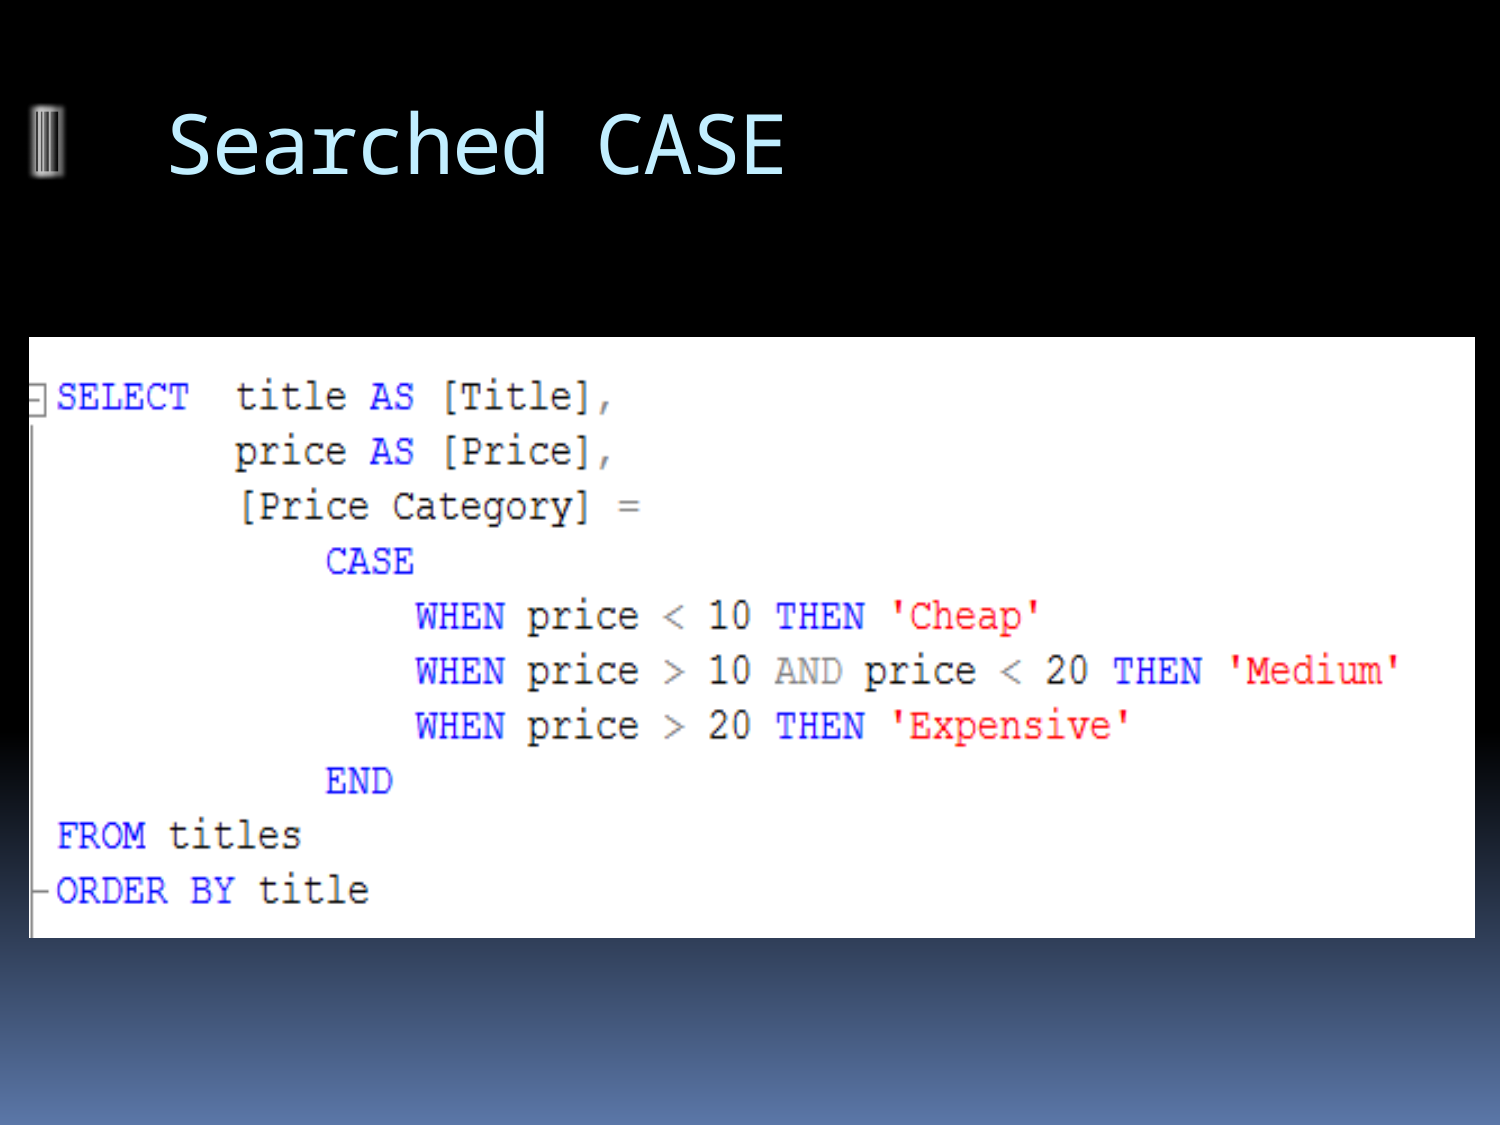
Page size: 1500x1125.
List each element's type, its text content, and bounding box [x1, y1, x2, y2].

picture [28, 336, 1476, 938]
title Searched CASE [150, 84, 1425, 235]
